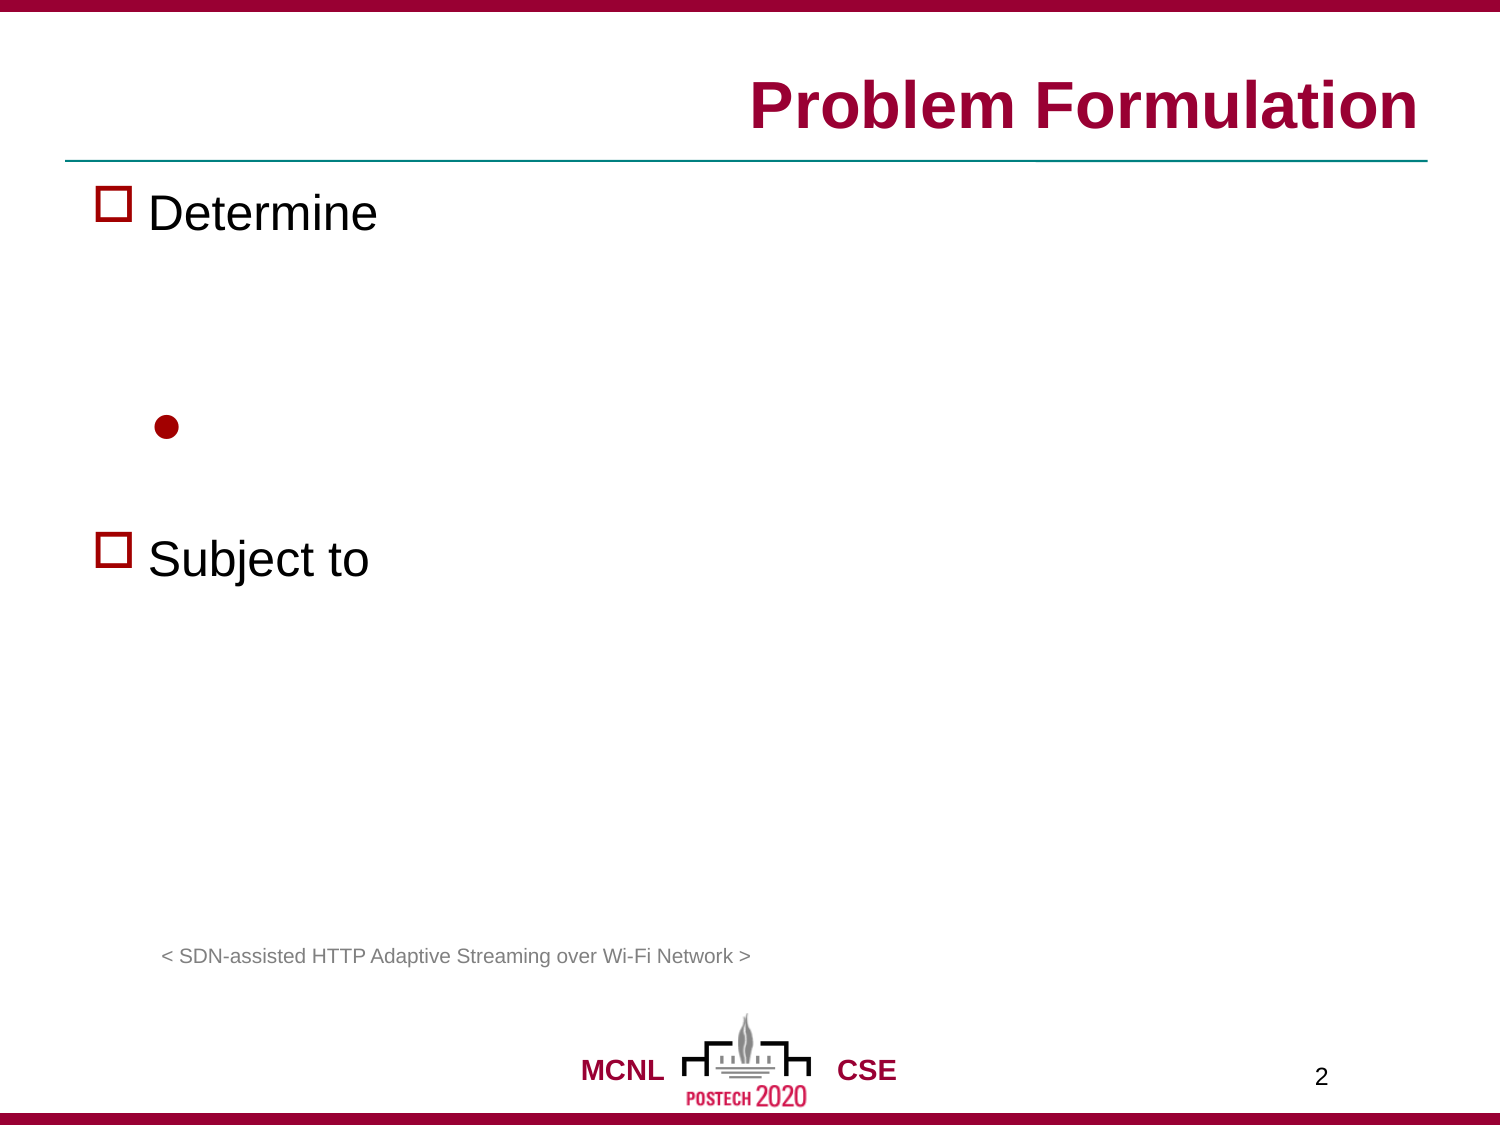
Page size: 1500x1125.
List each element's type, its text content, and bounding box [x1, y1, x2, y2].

text_box < SDN-assisted HTTP Adaptive Streaming over Wi-Fi Network > [126, 935, 786, 976]
picture [672, 1012, 820, 1111]
title Problem Formulation [74, 36, 1436, 150]
slide_number 2 [1299, 1052, 1425, 1113]
